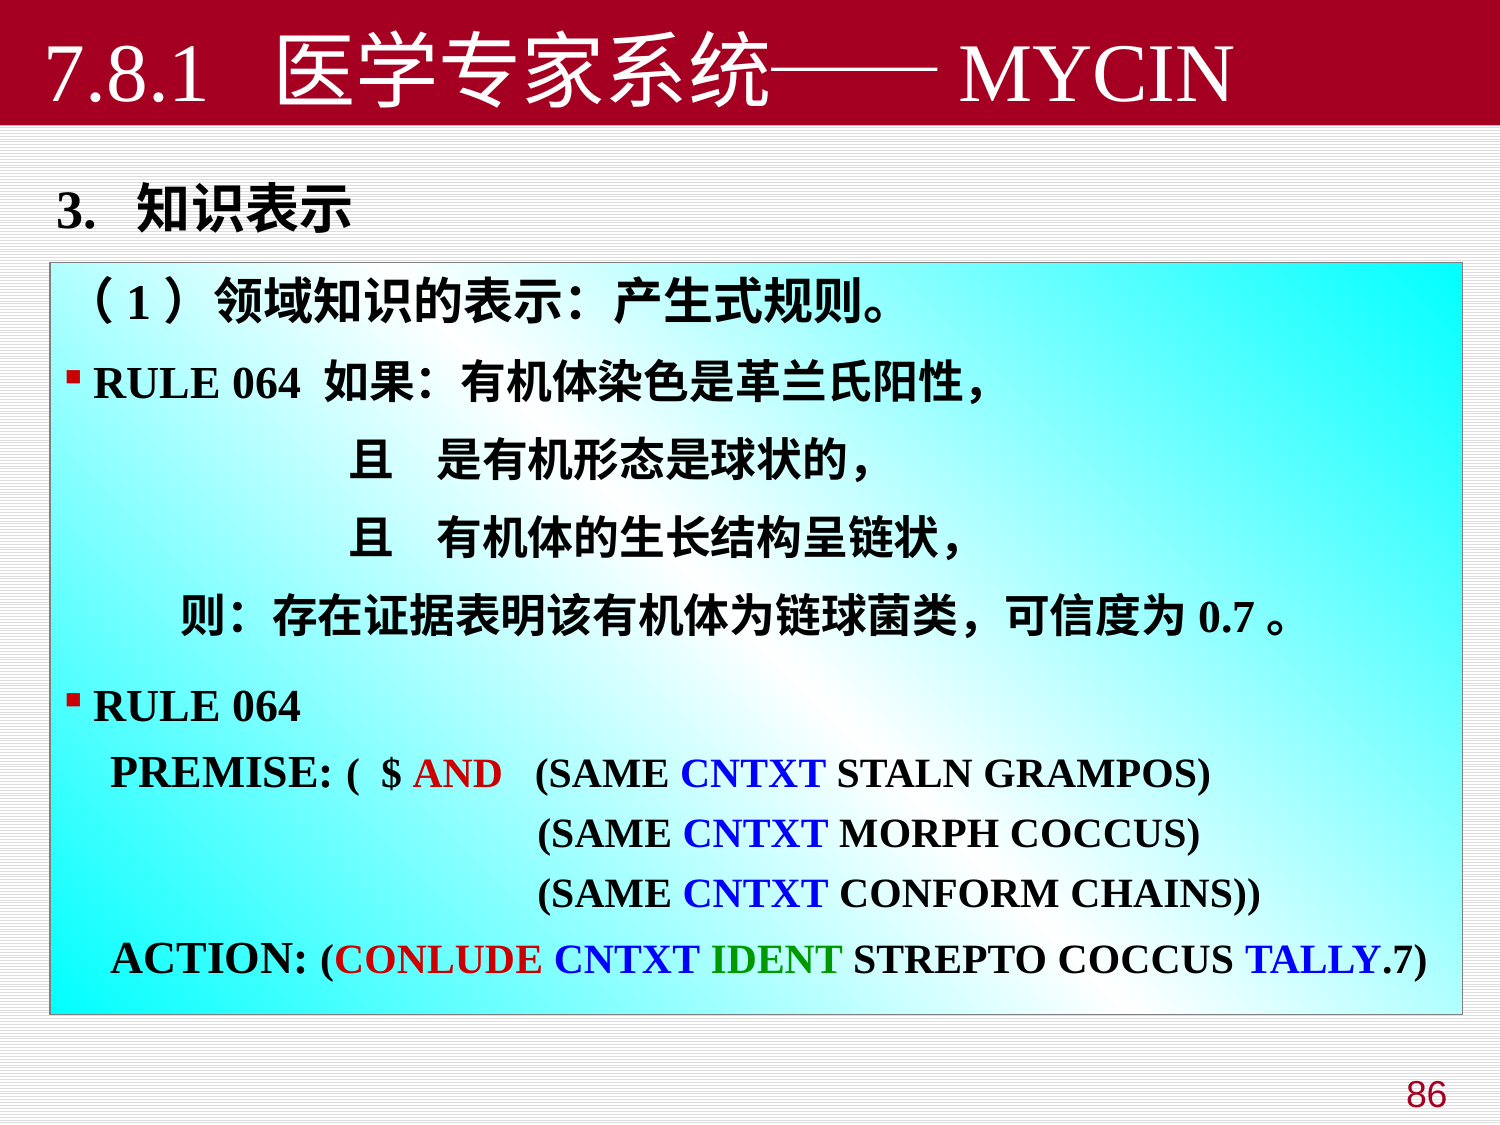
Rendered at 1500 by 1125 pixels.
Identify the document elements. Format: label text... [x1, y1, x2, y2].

list 3. 知识表示 [40, 148, 1460, 1036]
text_box （1）领域知识的表示：产生式规则。 RULE 064 如果：有机体染色是革兰氏阳性， 且 是有机形态是球状的， 且 有机体的生长结构呈链状， 则：存在证据表明该有机体为链球菌类，可信度为0.7。 RULE 064 PREMISE: ( $ AND (SAME CNTXT STALN GRAMPOS) (SAME CNTXT MORPH COCCUS) (SAME CNTXT CONFORM CHAINS)) ACTION: (CONLUDE CNTXT IDENT STREPTO COCCUS TALLY.7) [49, 262, 1463, 1015]
title 7.8.1 医学专家系统──MYCIN [0, 0, 1500, 126]
slide_number 86 [1137, 1062, 1463, 1122]
